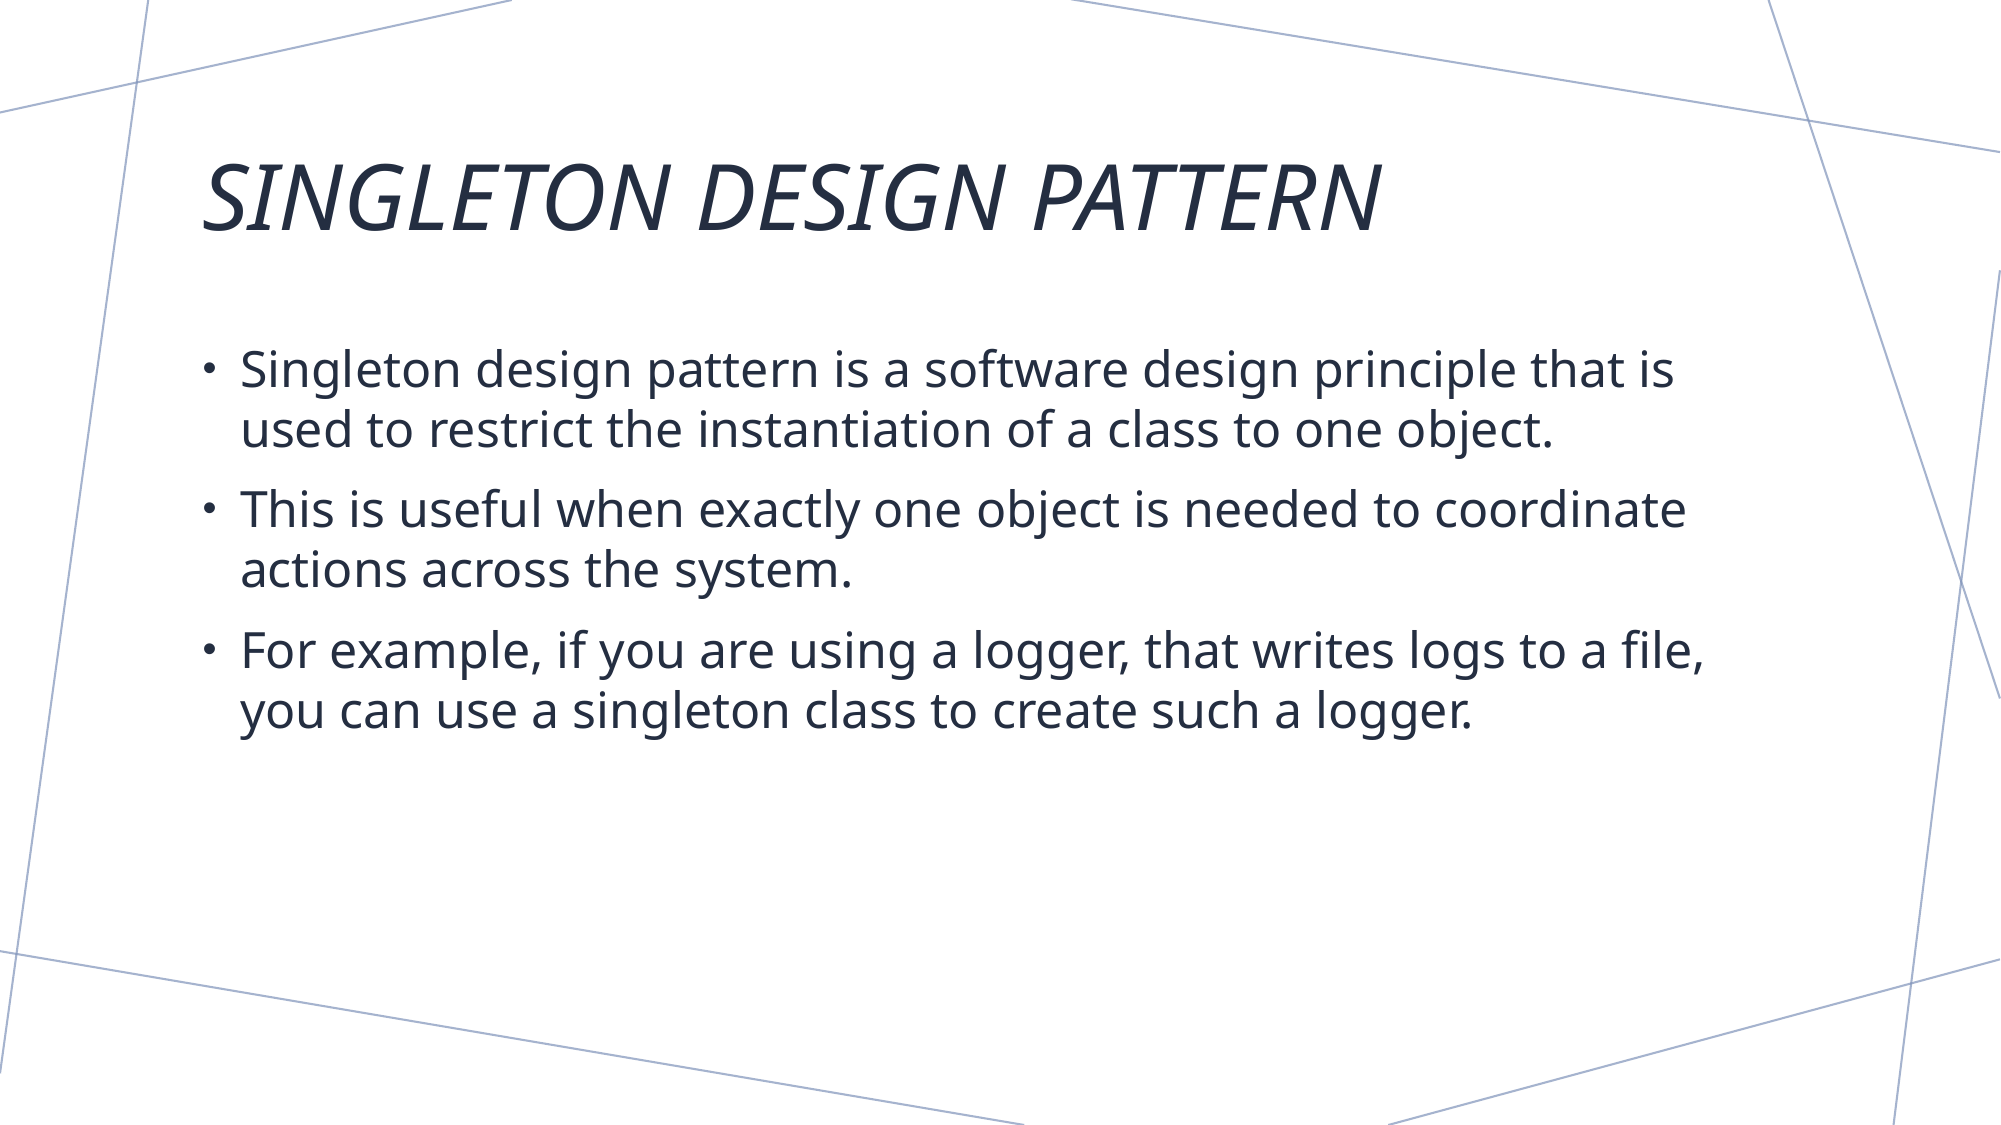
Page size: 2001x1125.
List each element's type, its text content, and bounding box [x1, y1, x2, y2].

title Singleton design pattern [187, 87, 1813, 315]
list Singleton design pattern is a software design principle that is used to restrict the instantiation of a class to one object. This is useful when exactly one object is needed to coordinate actions across the system. For example, if you are using a logger, that writes logs to a file, you can use a singleton class to create such a logger. [187, 329, 1813, 990]
